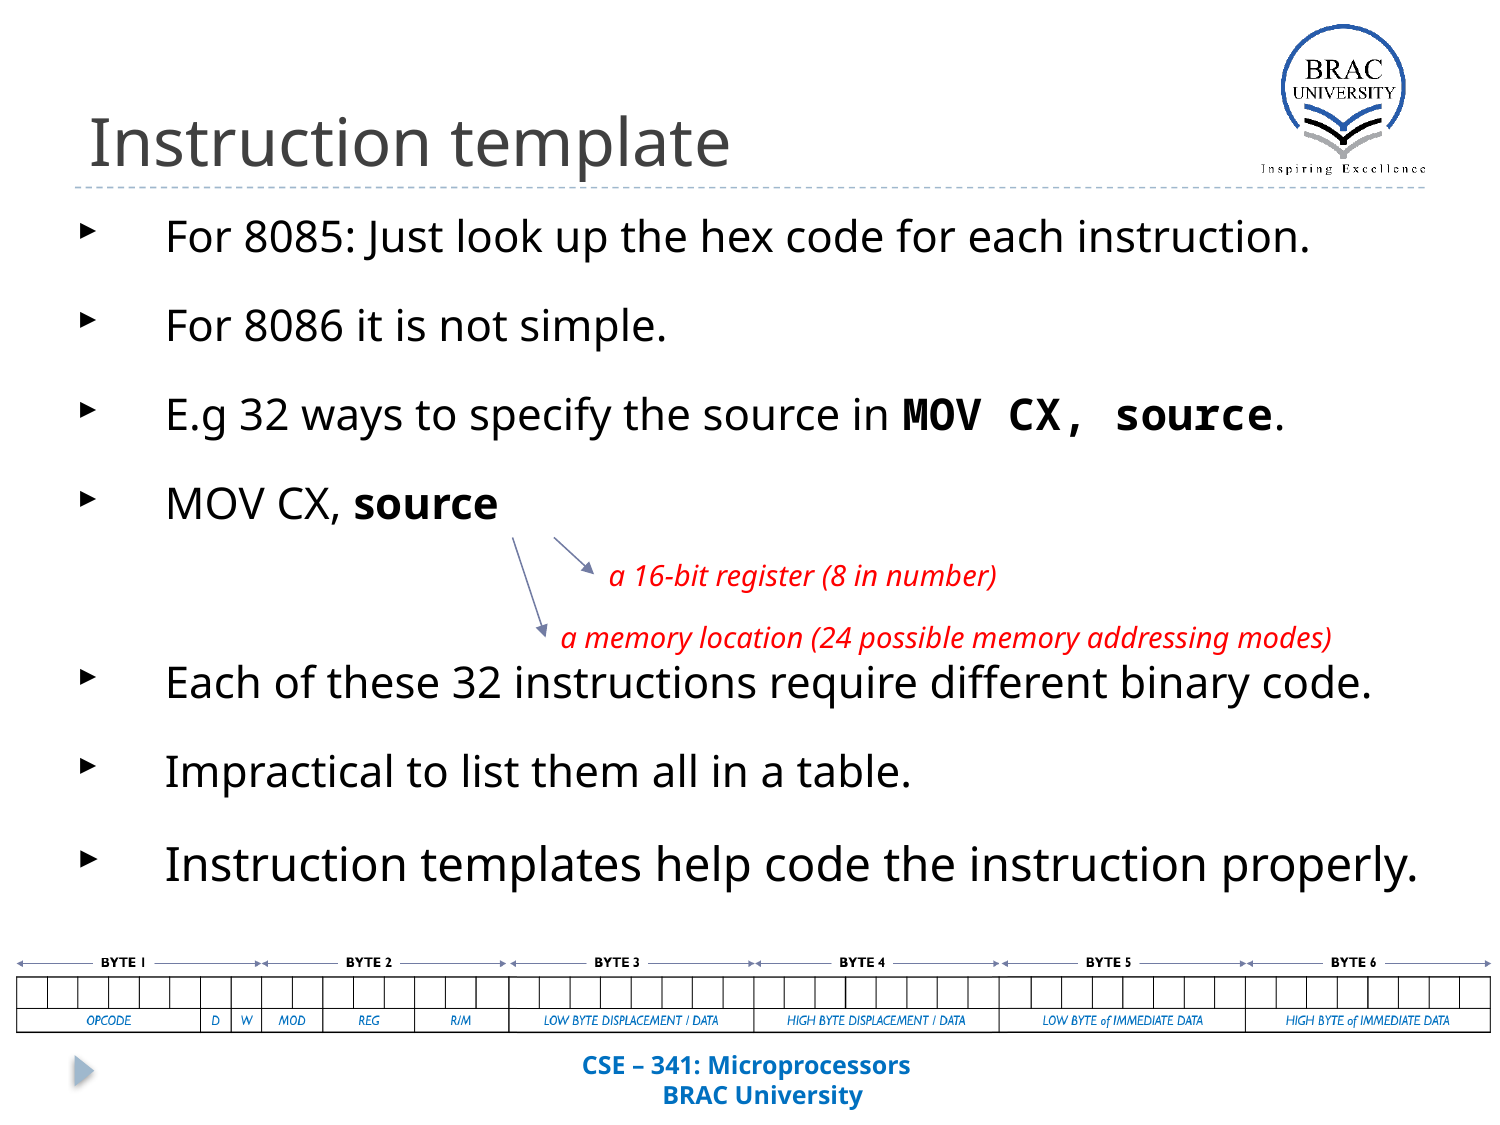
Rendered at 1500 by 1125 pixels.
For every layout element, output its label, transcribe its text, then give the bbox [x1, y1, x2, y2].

title Instruction template [75, 24, 1425, 174]
footer CSE – 341: Microprocessors BRAC University [375, 1058, 1125, 1103]
list For 8085: Just look up the hex code for each instruction. For 8086 it is not simple. E.g 32 ways to specify the source in MOV CX, source. MOV CX, source Each of these 32 instructions require different binary code. Impractical to list them all in a table. Instruction templates help code the instruction properly. [62, 174, 1438, 949]
picture [12, 949, 1500, 1045]
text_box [512, 537, 1294, 664]
